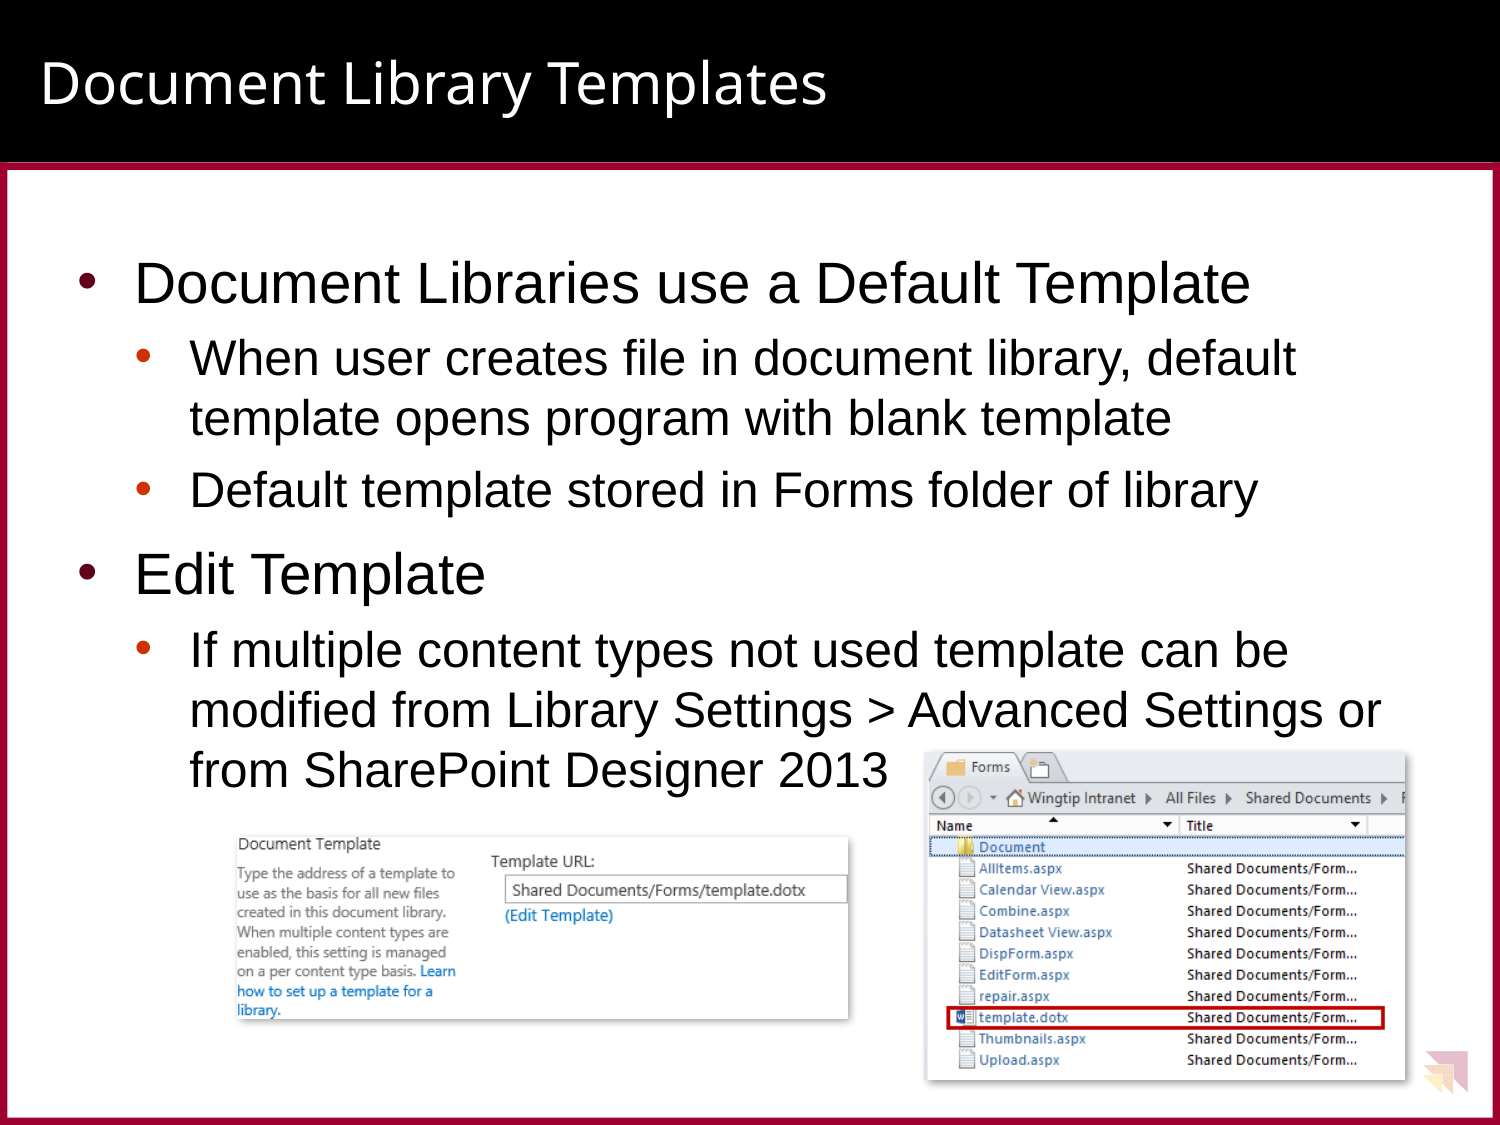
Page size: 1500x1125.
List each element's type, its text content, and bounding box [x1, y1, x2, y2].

title Document Library Templates [24, 12, 1438, 150]
picture [924, 752, 1406, 1081]
picture [237, 837, 848, 1020]
list Document Libraries use a Default Template When user creates file in document library, default template opens program with blank template Default template stored in Forms folder of library Edit Template If multiple content types not used template can be modified from Library Settings > Advanced Settings or from SharePoint Designer 2013 [62, 237, 1438, 1088]
